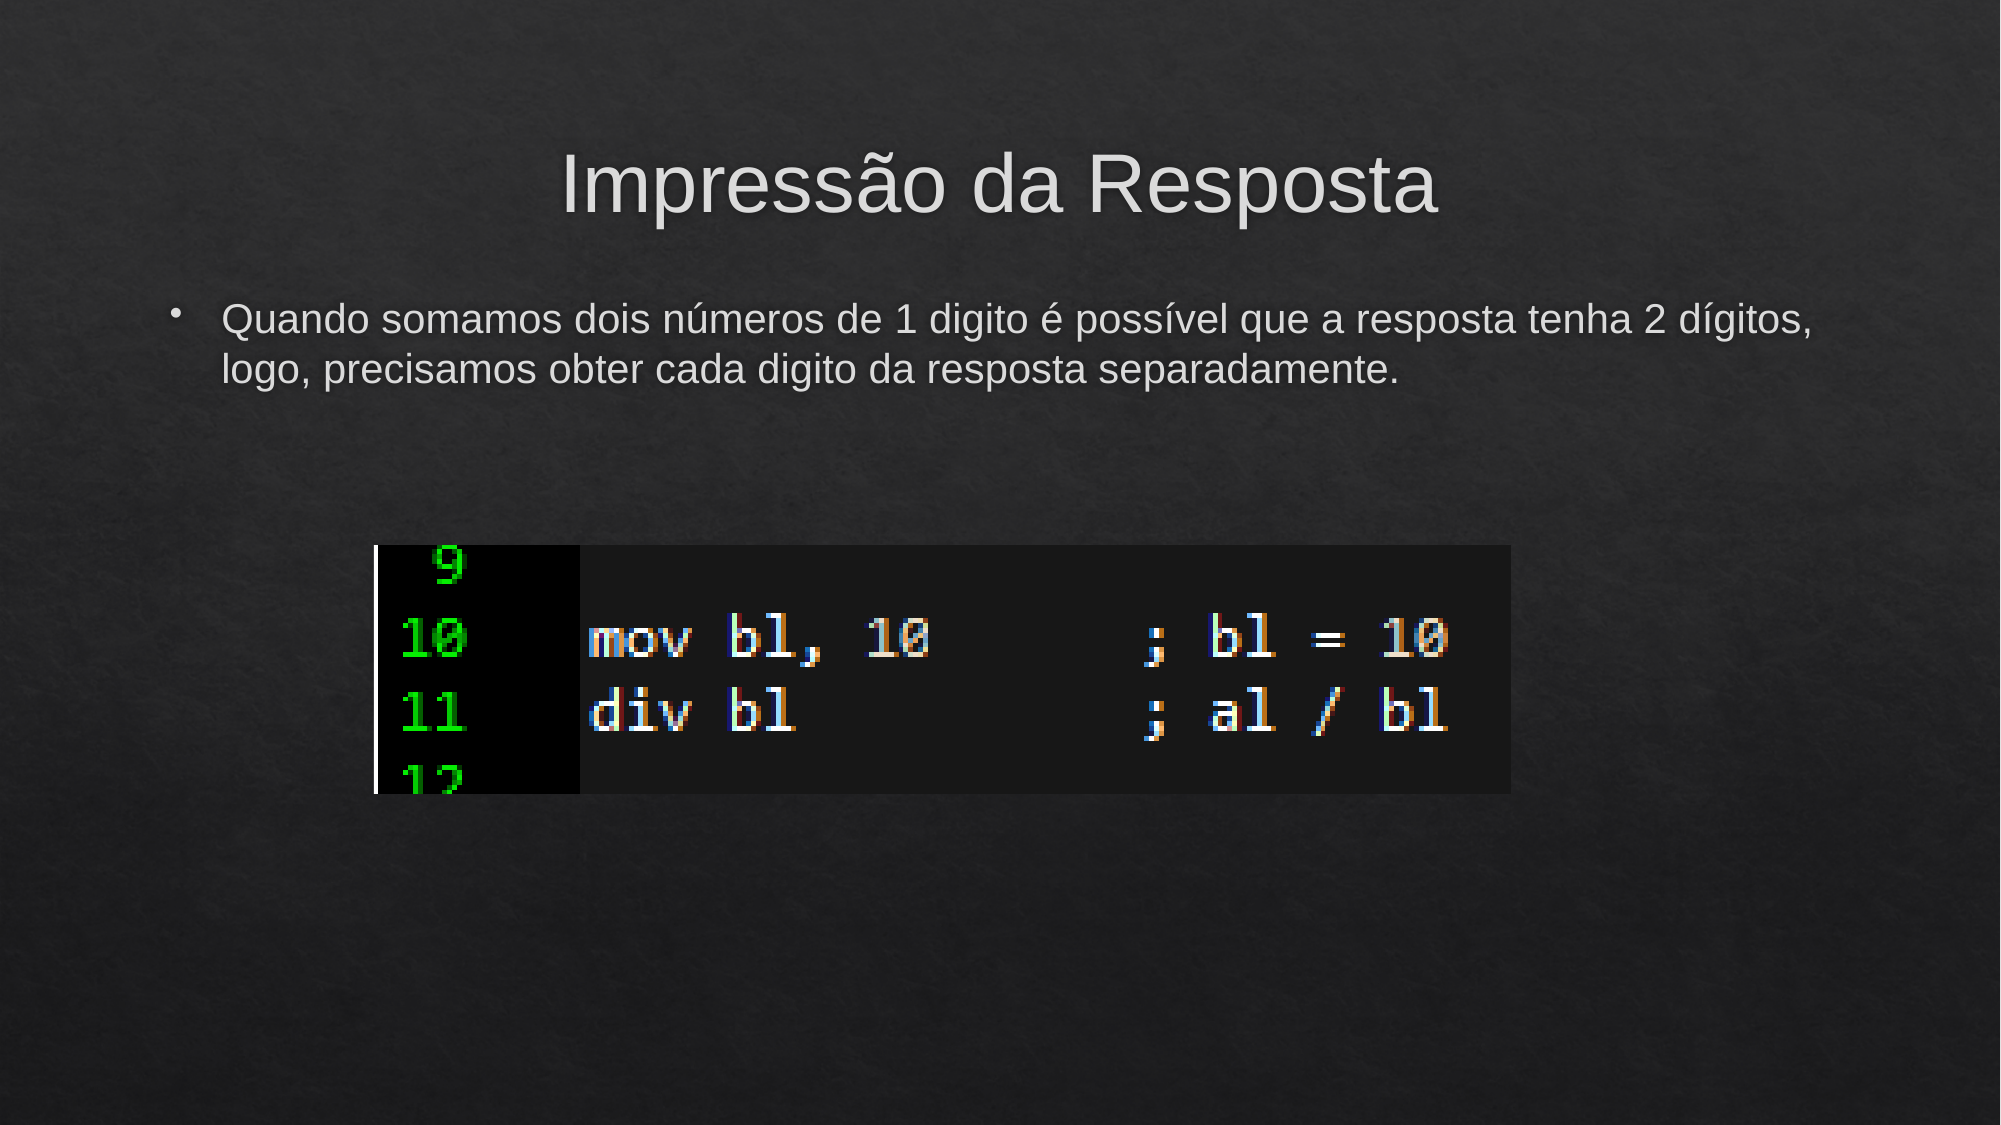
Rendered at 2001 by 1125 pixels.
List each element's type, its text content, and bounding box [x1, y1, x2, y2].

title Impressão da Resposta [149, 99, 1849, 260]
picture [373, 545, 1512, 794]
list Quando somamos dois números de 1 digito é possível que a resposta tenha 2 dígitos, logo, precisamos obter cada digito da resposta separadamente. [149, 284, 1849, 950]
